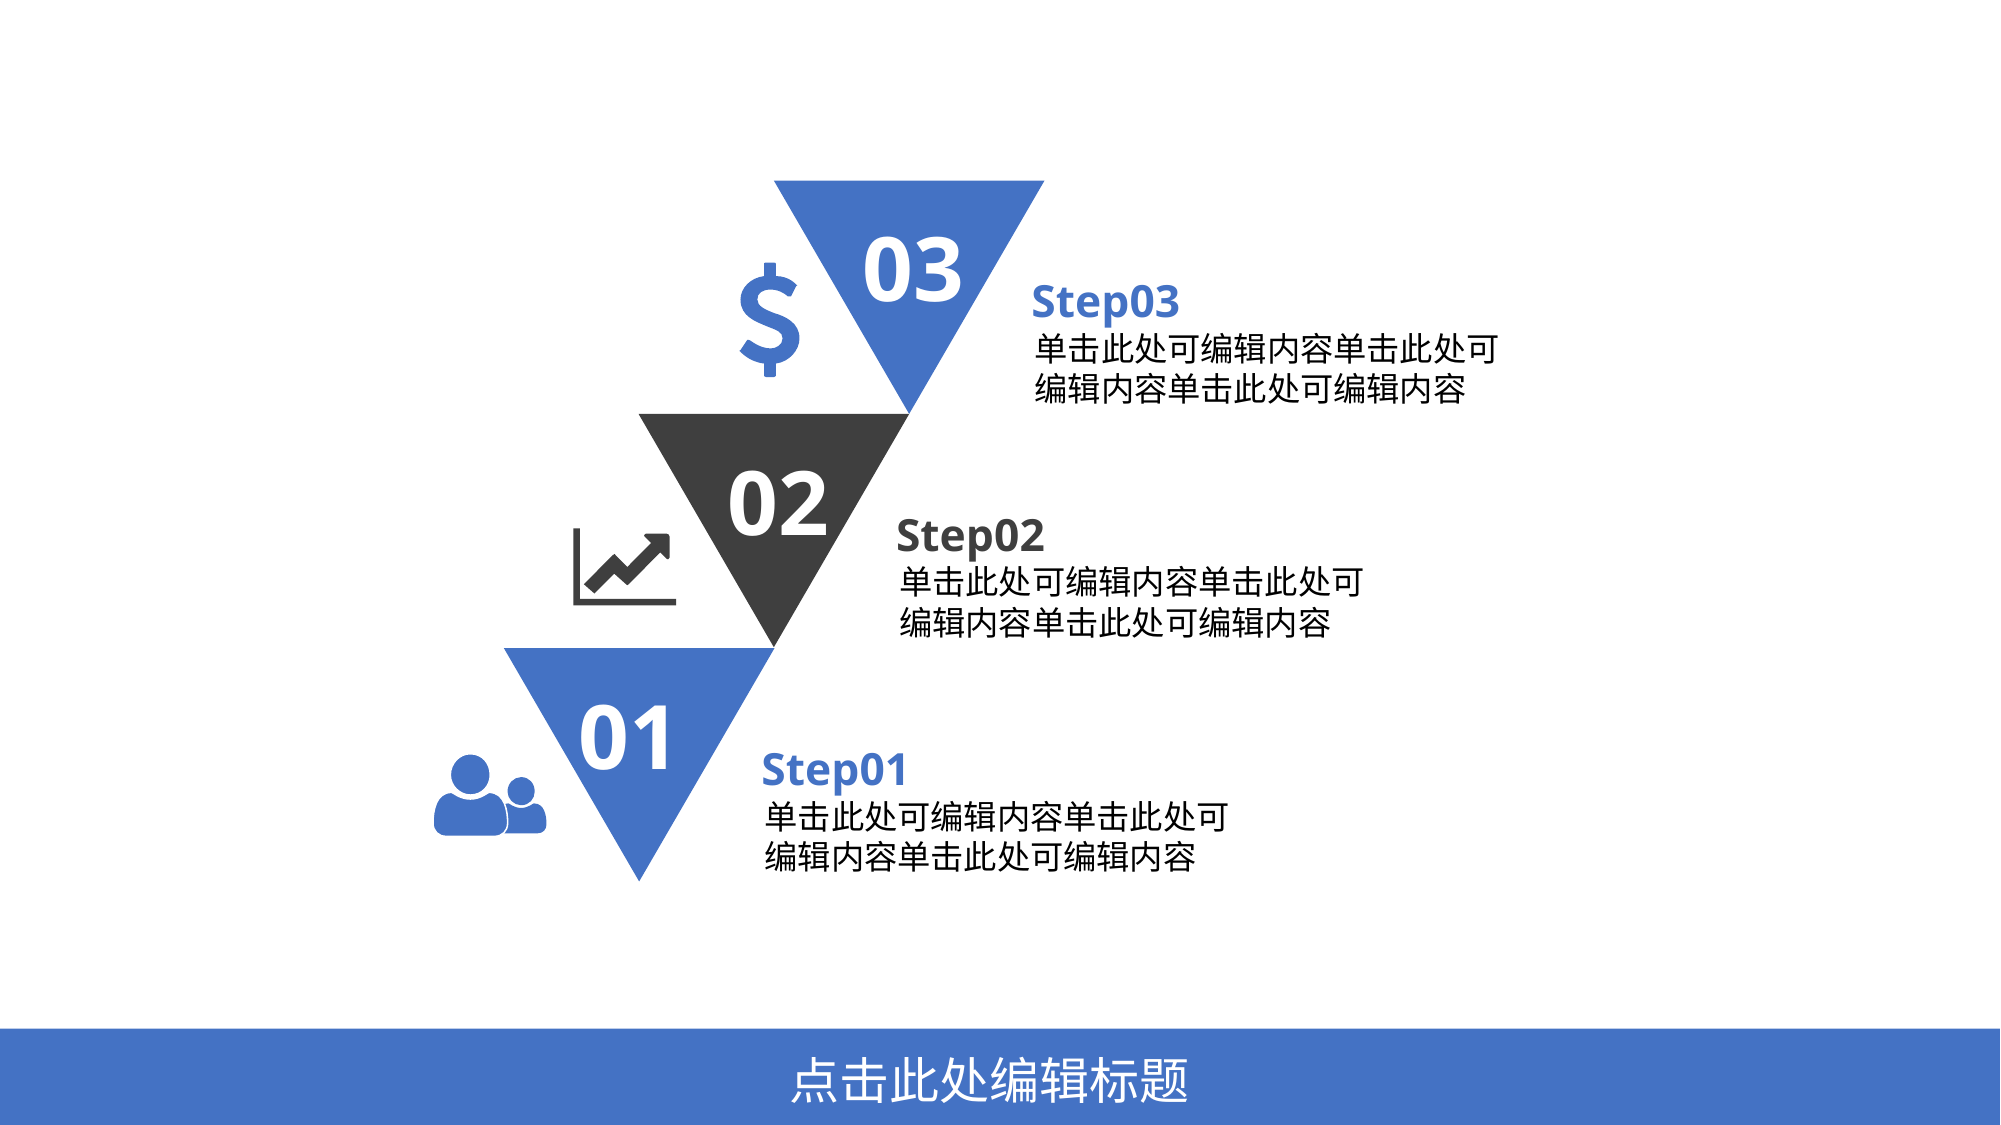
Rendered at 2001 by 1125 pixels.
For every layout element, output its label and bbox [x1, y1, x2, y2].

text_box [573, 528, 638, 606]
text_box [503, 648, 775, 882]
text_box [433, 753, 547, 837]
text_box [1016, 265, 1522, 417]
text_box [881, 499, 1387, 651]
text_box [773, 180, 1045, 414]
text_box [638, 413, 910, 648]
text_box [0, 1028, 2000, 1125]
text_box [739, 339, 773, 378]
text_box [746, 733, 1252, 885]
text_box [740, 262, 773, 329]
